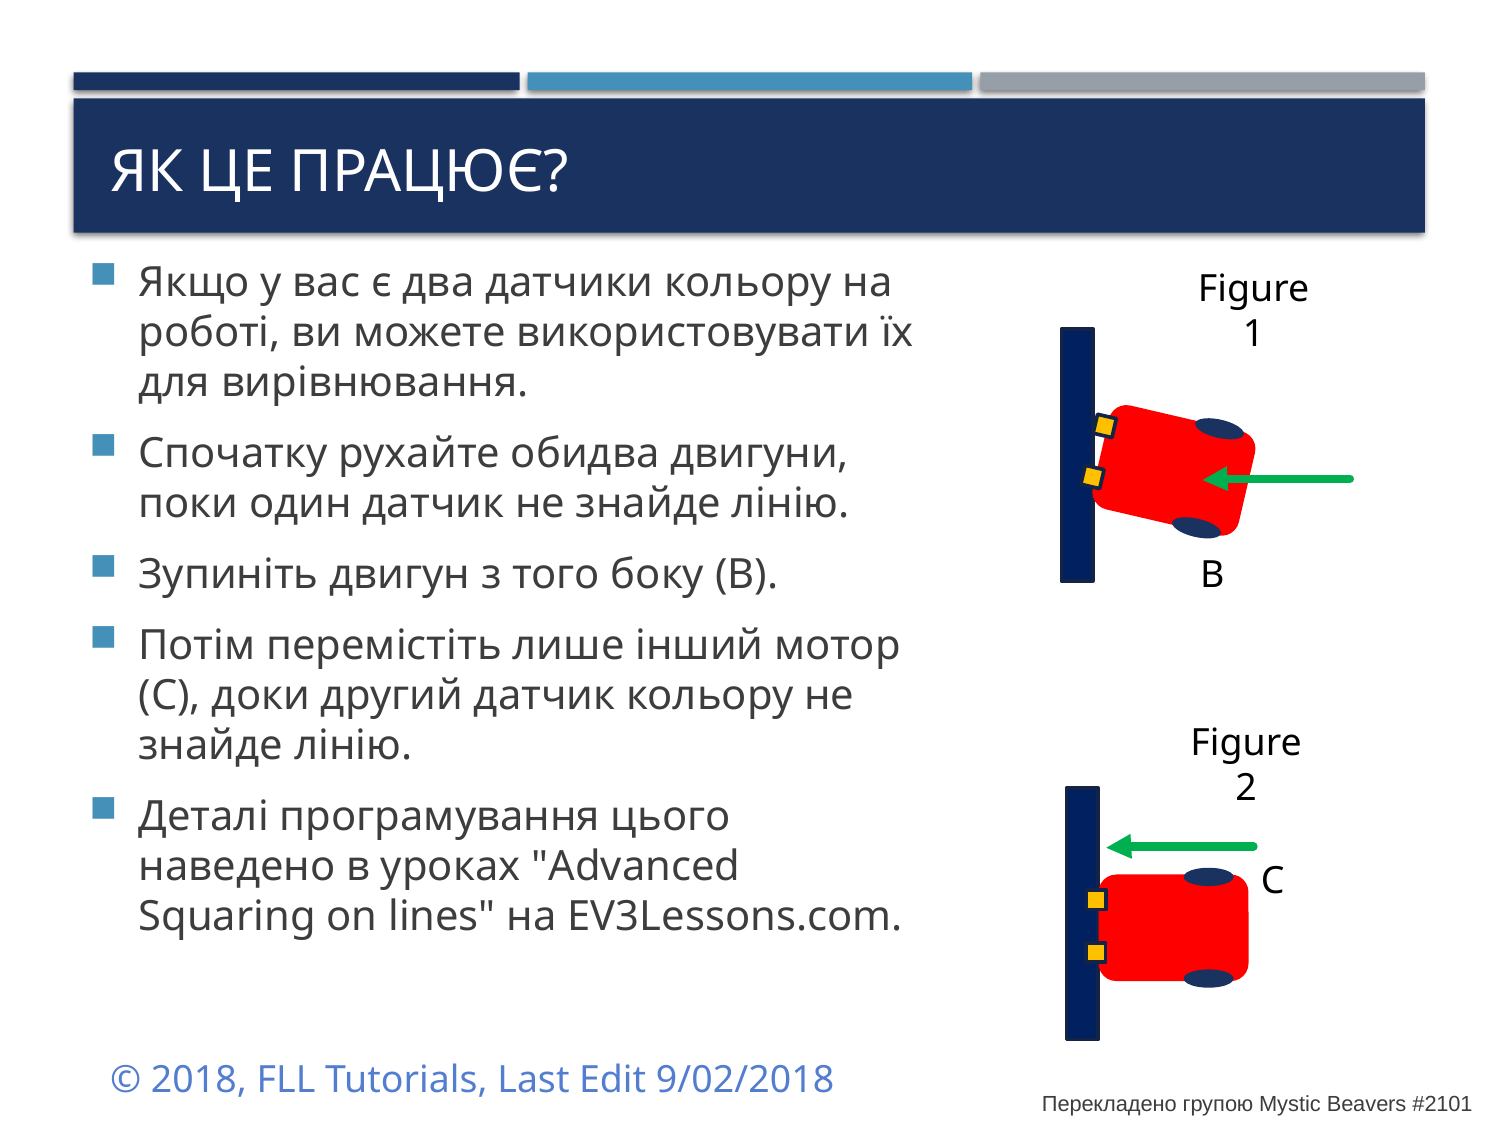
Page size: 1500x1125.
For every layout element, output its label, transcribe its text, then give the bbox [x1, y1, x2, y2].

text_box [1060, 327, 1095, 583]
text_box Figure 1 [1168, 256, 1339, 361]
text_box C [1246, 848, 1284, 909]
title ЯК ЦЕ ПРАЦЮЄ? [95, 112, 1406, 211]
text_box [1065, 786, 1100, 1041]
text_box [1105, 845, 1254, 849]
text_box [1085, 867, 1250, 989]
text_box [1086, 408, 1250, 530]
text_box Figure 2 [1161, 711, 1331, 816]
footer © 2018, FLL Tutorials, Last Edit 9/02/2018 [95, 1047, 895, 1108]
text_box B [1185, 542, 1223, 603]
list Якщо у вас є два датчики кольору на роботі, ви можете використовувати їх для вирівнювання. Спочатку рухайте обидва двигуни, поки один датчик не знайде лінію. Зупиніть двигун з того боку (B). Потім перемістіть лише інший мотор (C), доки другий датчик кольору не знайде лінію. Деталі програмування цього наведено в уроках "Advanced Squaring on lines" на EV3Lessons.com. [73, 246, 941, 962]
text_box Перекладено групою Mystic Beavers #2101 [994, 1082, 1488, 1125]
